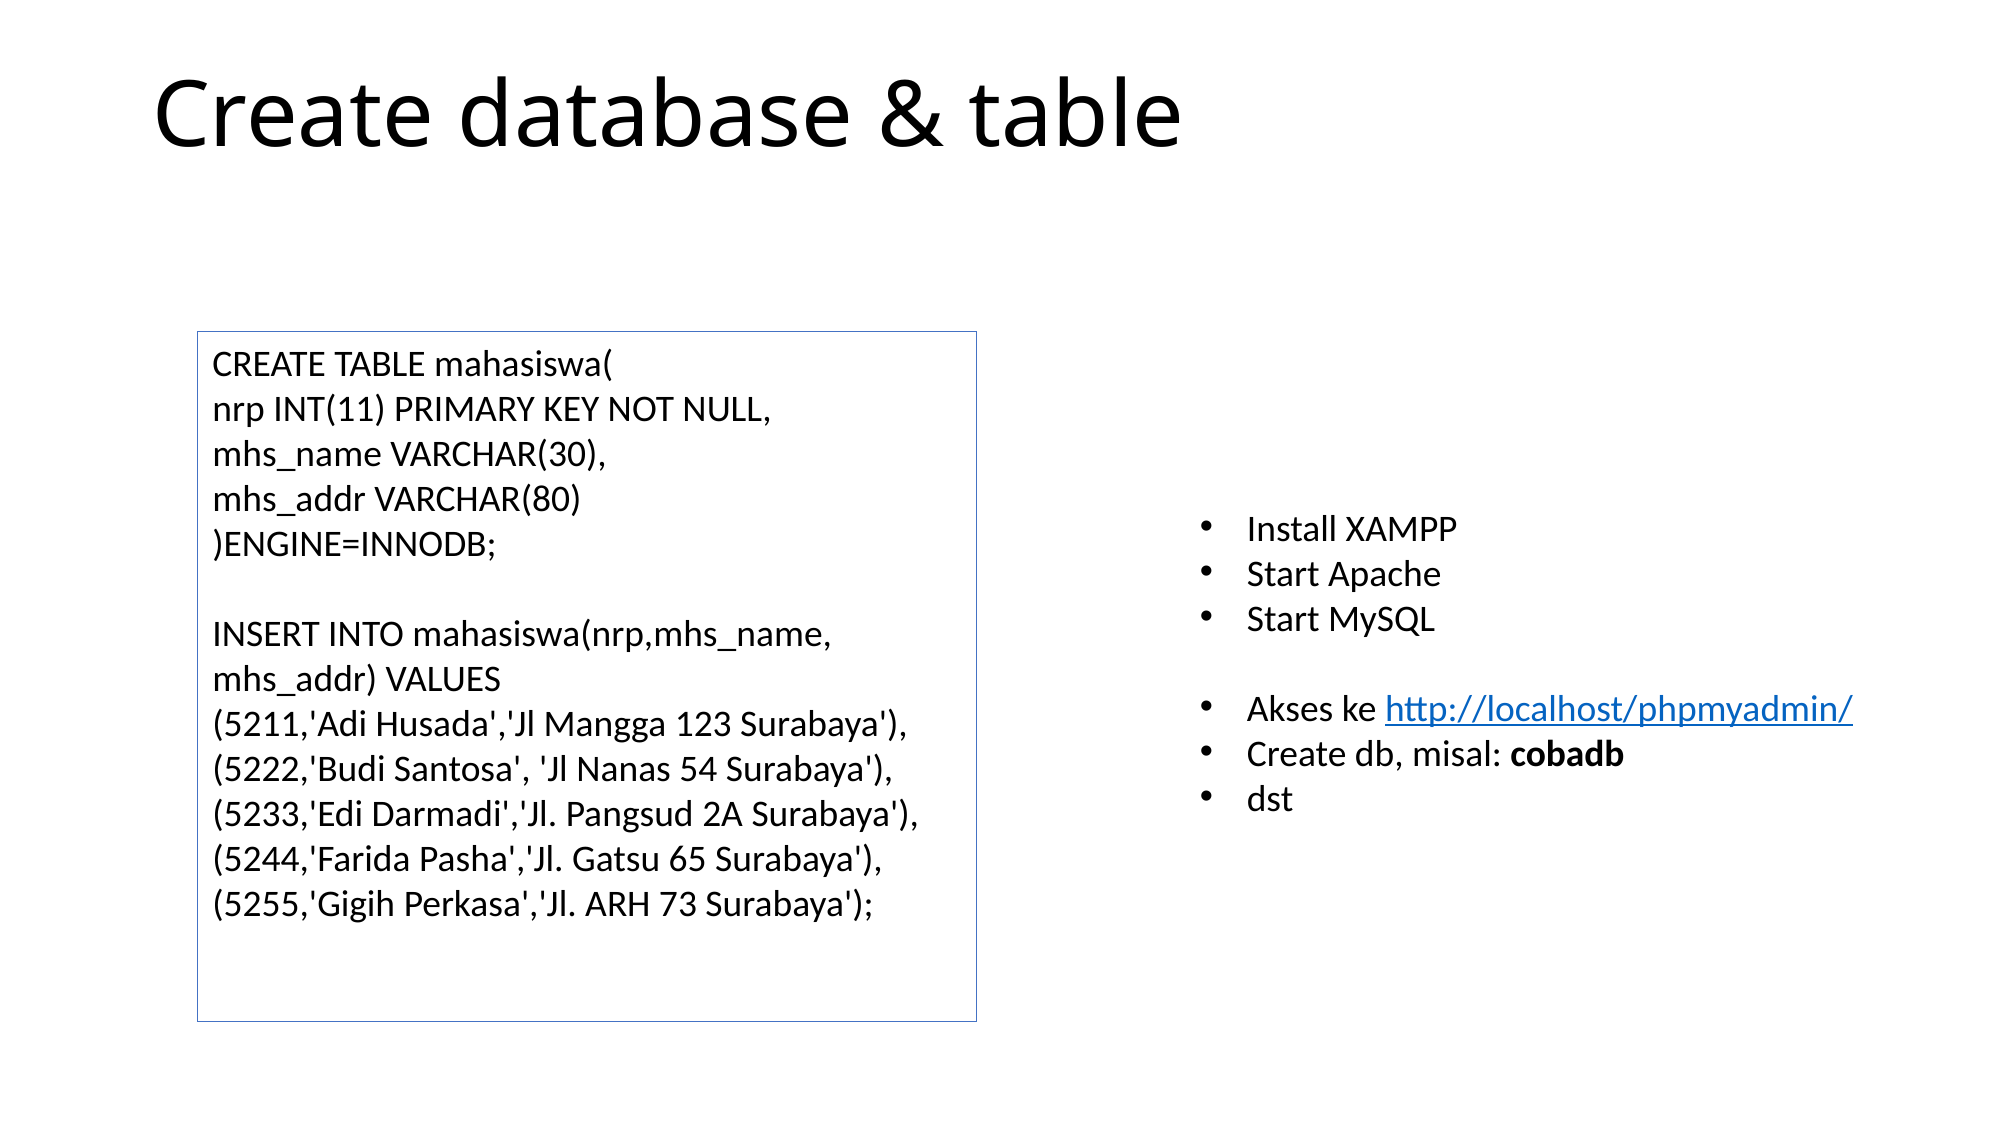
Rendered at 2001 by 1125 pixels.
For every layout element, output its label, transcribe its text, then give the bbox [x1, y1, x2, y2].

text_box CREATE TABLE mahasiswa( nrp INT(11) PRIMARY KEY NOT NULL, mhs_name VARCHAR(30), mhs_addr VARCHAR(80) )ENGINE=INNODB; INSERT INTO mahasiswa(nrp,mhs_name, mhs_addr) VALUES (5211,'Adi Husada','Jl Mangga 123 Surabaya'), (5222,'Budi Santosa', 'Jl Nanas 54 Surabaya'), (5233,'Edi Darmadi','Jl. Pangsud 2A Surabaya'), (5244,'Farida Pasha','Jl. Gatsu 65 Surabaya'), (5255,'Gigih Perkasa','Jl. ARH 73 Surabaya'); [197, 331, 977, 1022]
text_box Create database & table [137, 59, 1863, 278]
text_box Install XAMPP Start Apache Start MySQL Akses ke http://localhost/phpmyadmin/ Create db, misal: cobadb dst [1185, 496, 1896, 826]
